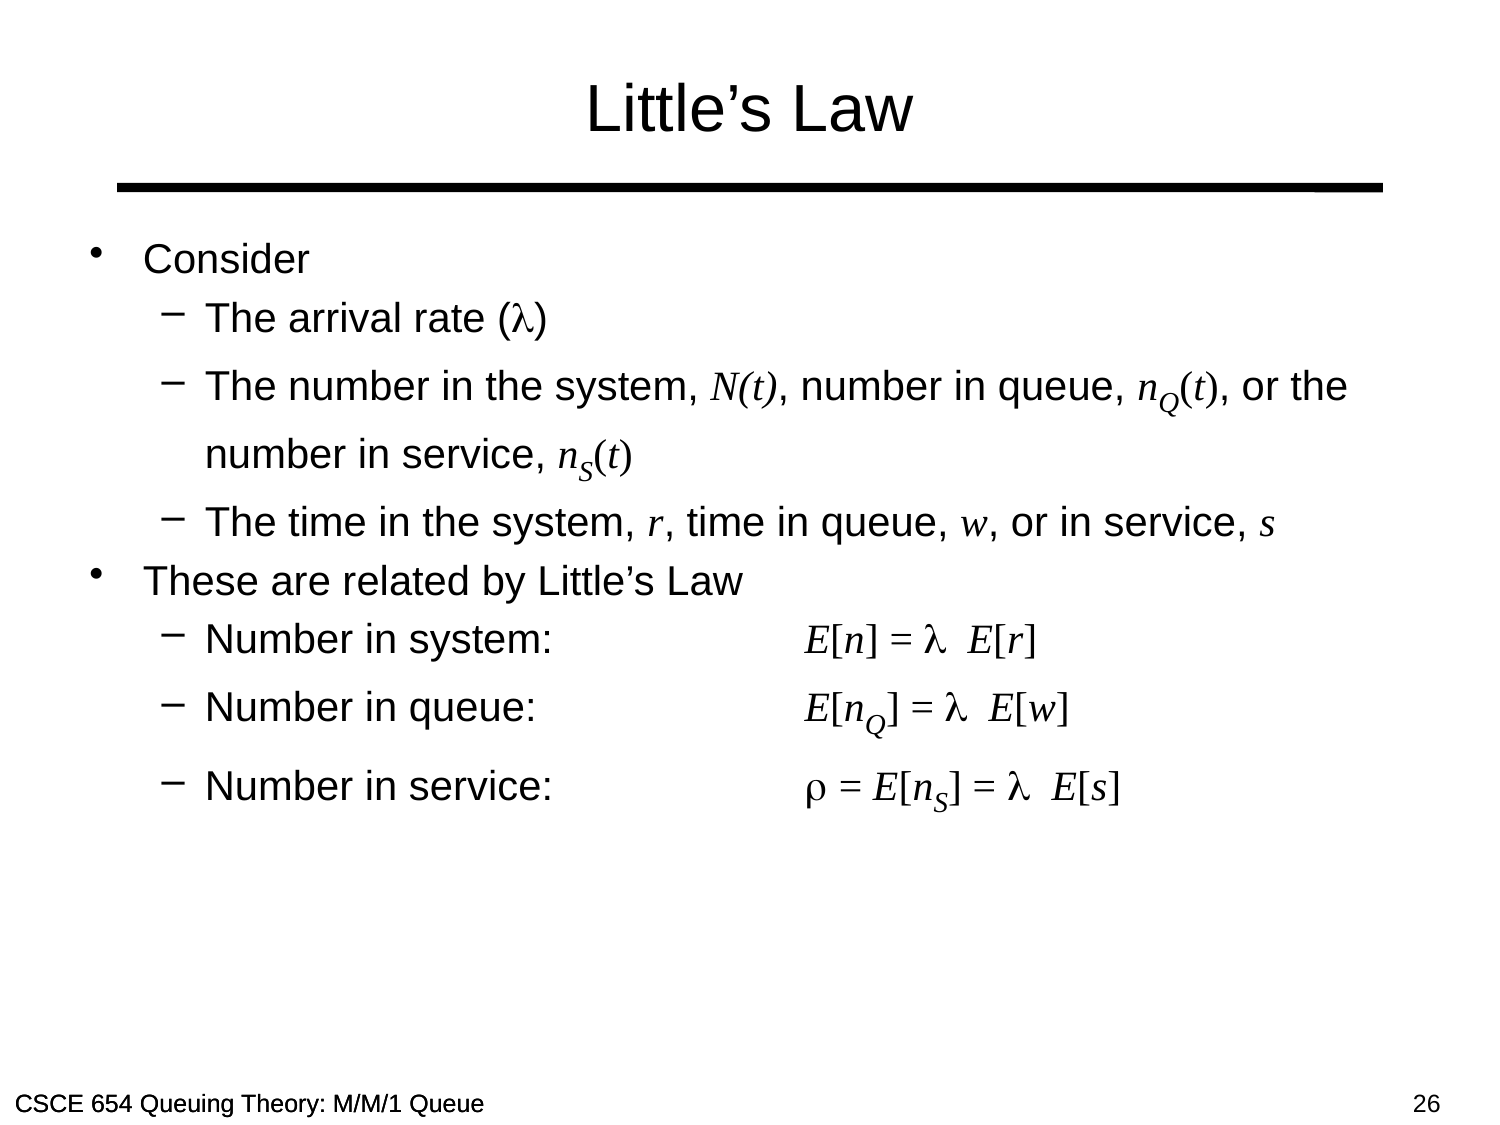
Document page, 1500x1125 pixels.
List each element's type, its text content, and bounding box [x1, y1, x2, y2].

title Little’s Law [75, 0, 1425, 148]
list Consider The arrival rate (l) The number in the system, N(t), number in queue, nQ(t), or the number in service, nS(t) The time in the system, r, time in queue, w, or in service, s These are related by Little’s Law Number in system: E[n] = l E[r] Number in queue: E[nQ] = l E[w] Number in service: r = E[nS] = l E[s] [75, 224, 1425, 1005]
